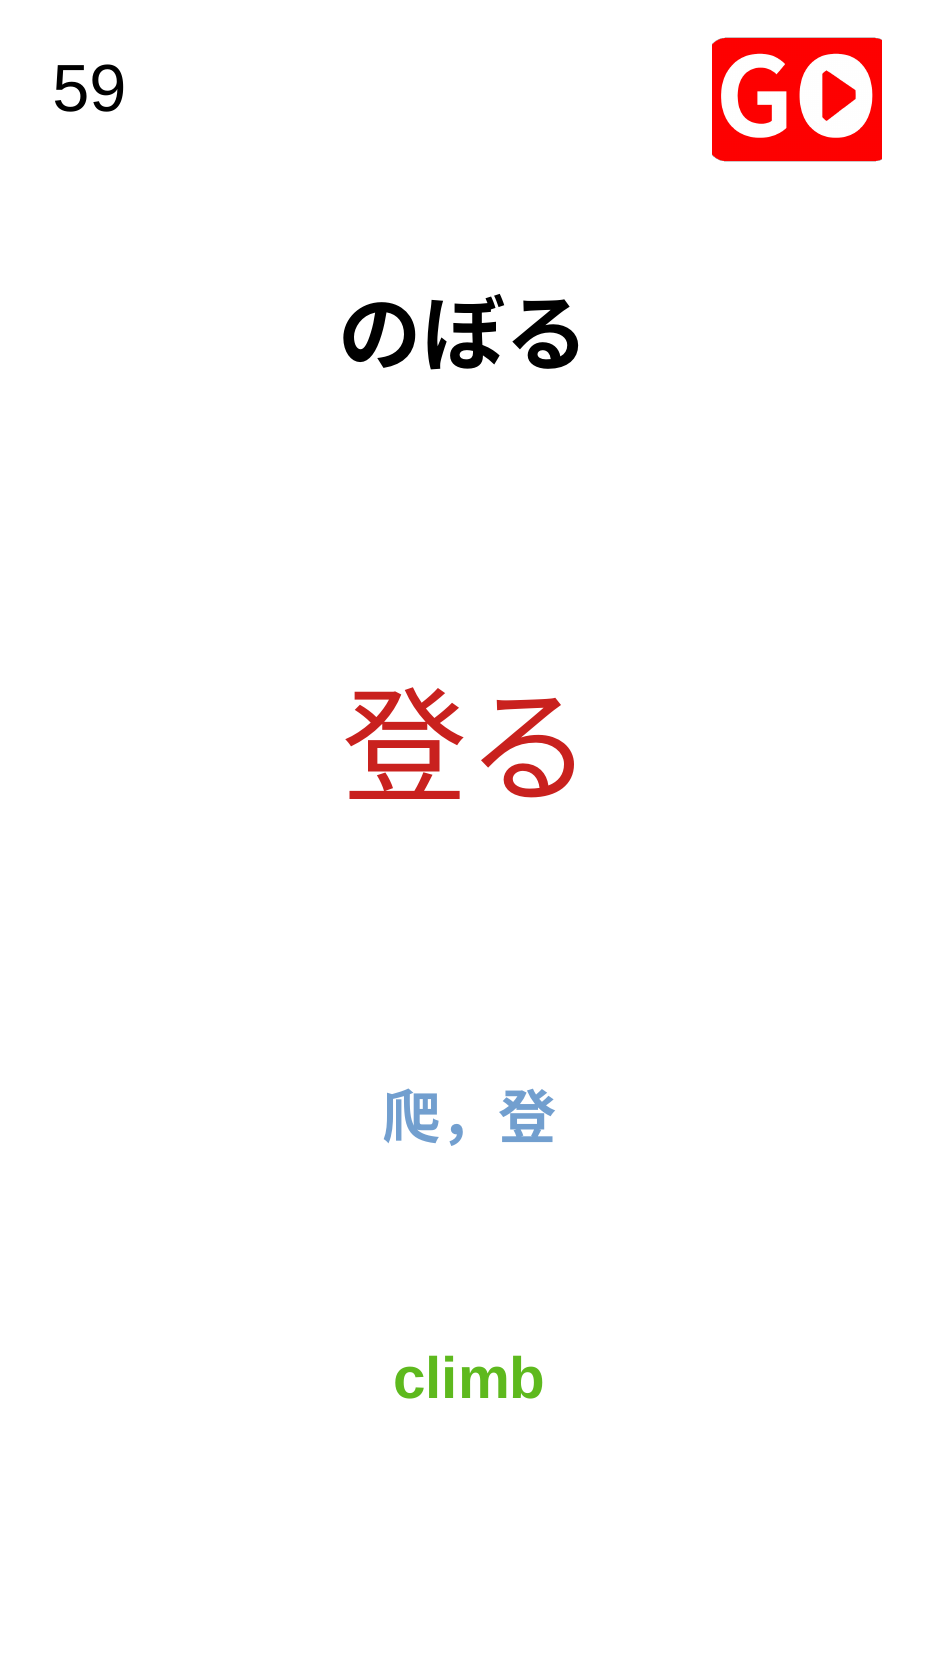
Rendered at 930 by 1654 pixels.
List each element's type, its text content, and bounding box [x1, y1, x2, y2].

text_box のぼる [33, 257, 894, 405]
text_box 59 [37, 37, 710, 132]
text_box climb [39, 1301, 900, 1450]
text_box 爬，登 [39, 1041, 900, 1189]
picture [712, 37, 882, 162]
text_box 登る [37, 668, 898, 816]
